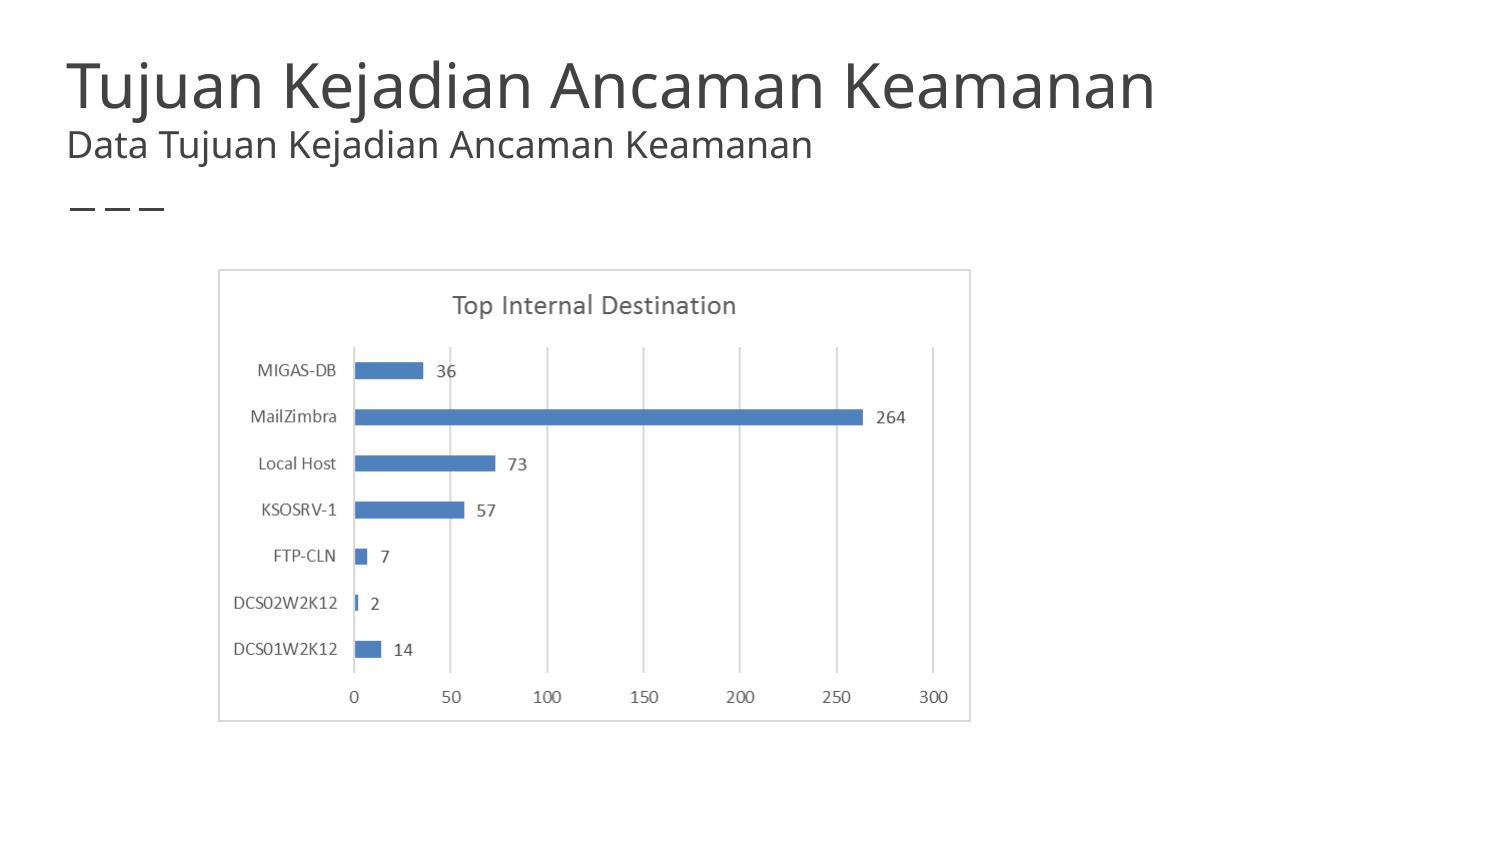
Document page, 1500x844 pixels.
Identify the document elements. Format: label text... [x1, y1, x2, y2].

title Tujuan Kejadian Ancaman Keamanan Data Tujuan Kejadian Ancaman Keamanan [51, 61, 1449, 182]
picture [218, 268, 972, 722]
